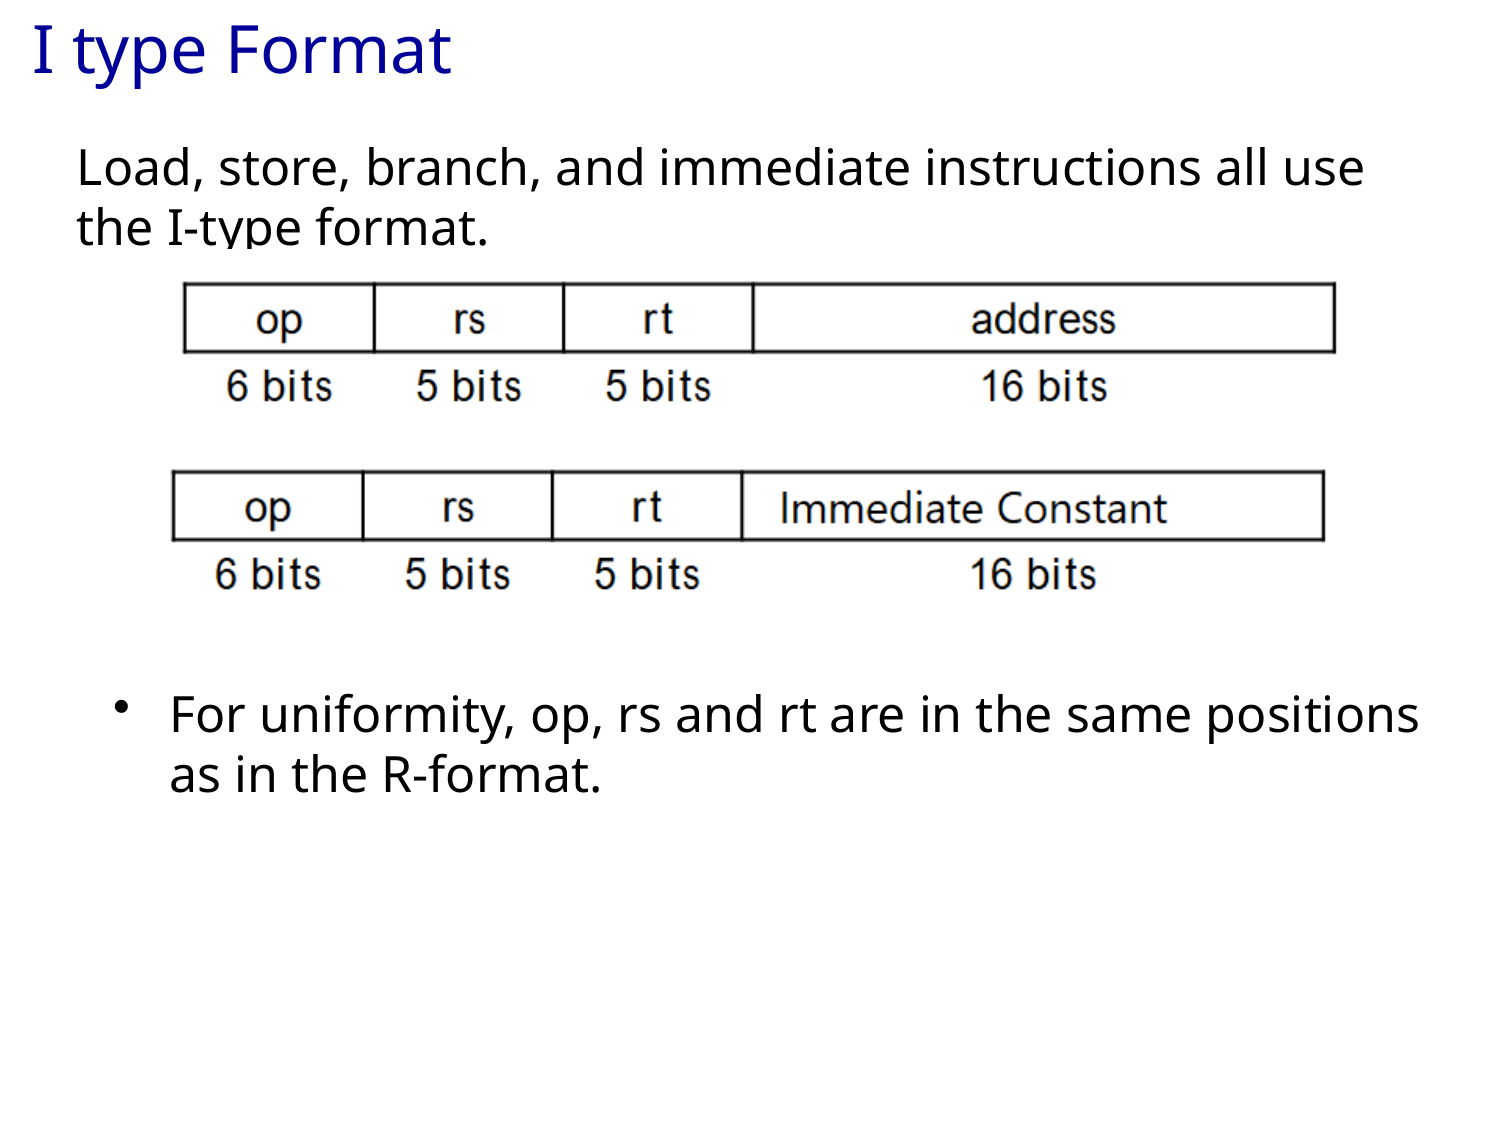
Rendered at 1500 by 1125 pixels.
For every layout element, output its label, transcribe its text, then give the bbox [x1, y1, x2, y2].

picture [162, 249, 1377, 415]
text_box I type Format [0, 0, 1450, 95]
text_box Load, store, branch, and immediate instructions all use the I-type format. [62, 127, 1413, 263]
picture [160, 440, 1377, 610]
text_box For uniformity, op, rs and rt are in the same positions as in the R-format. [98, 674, 1451, 810]
